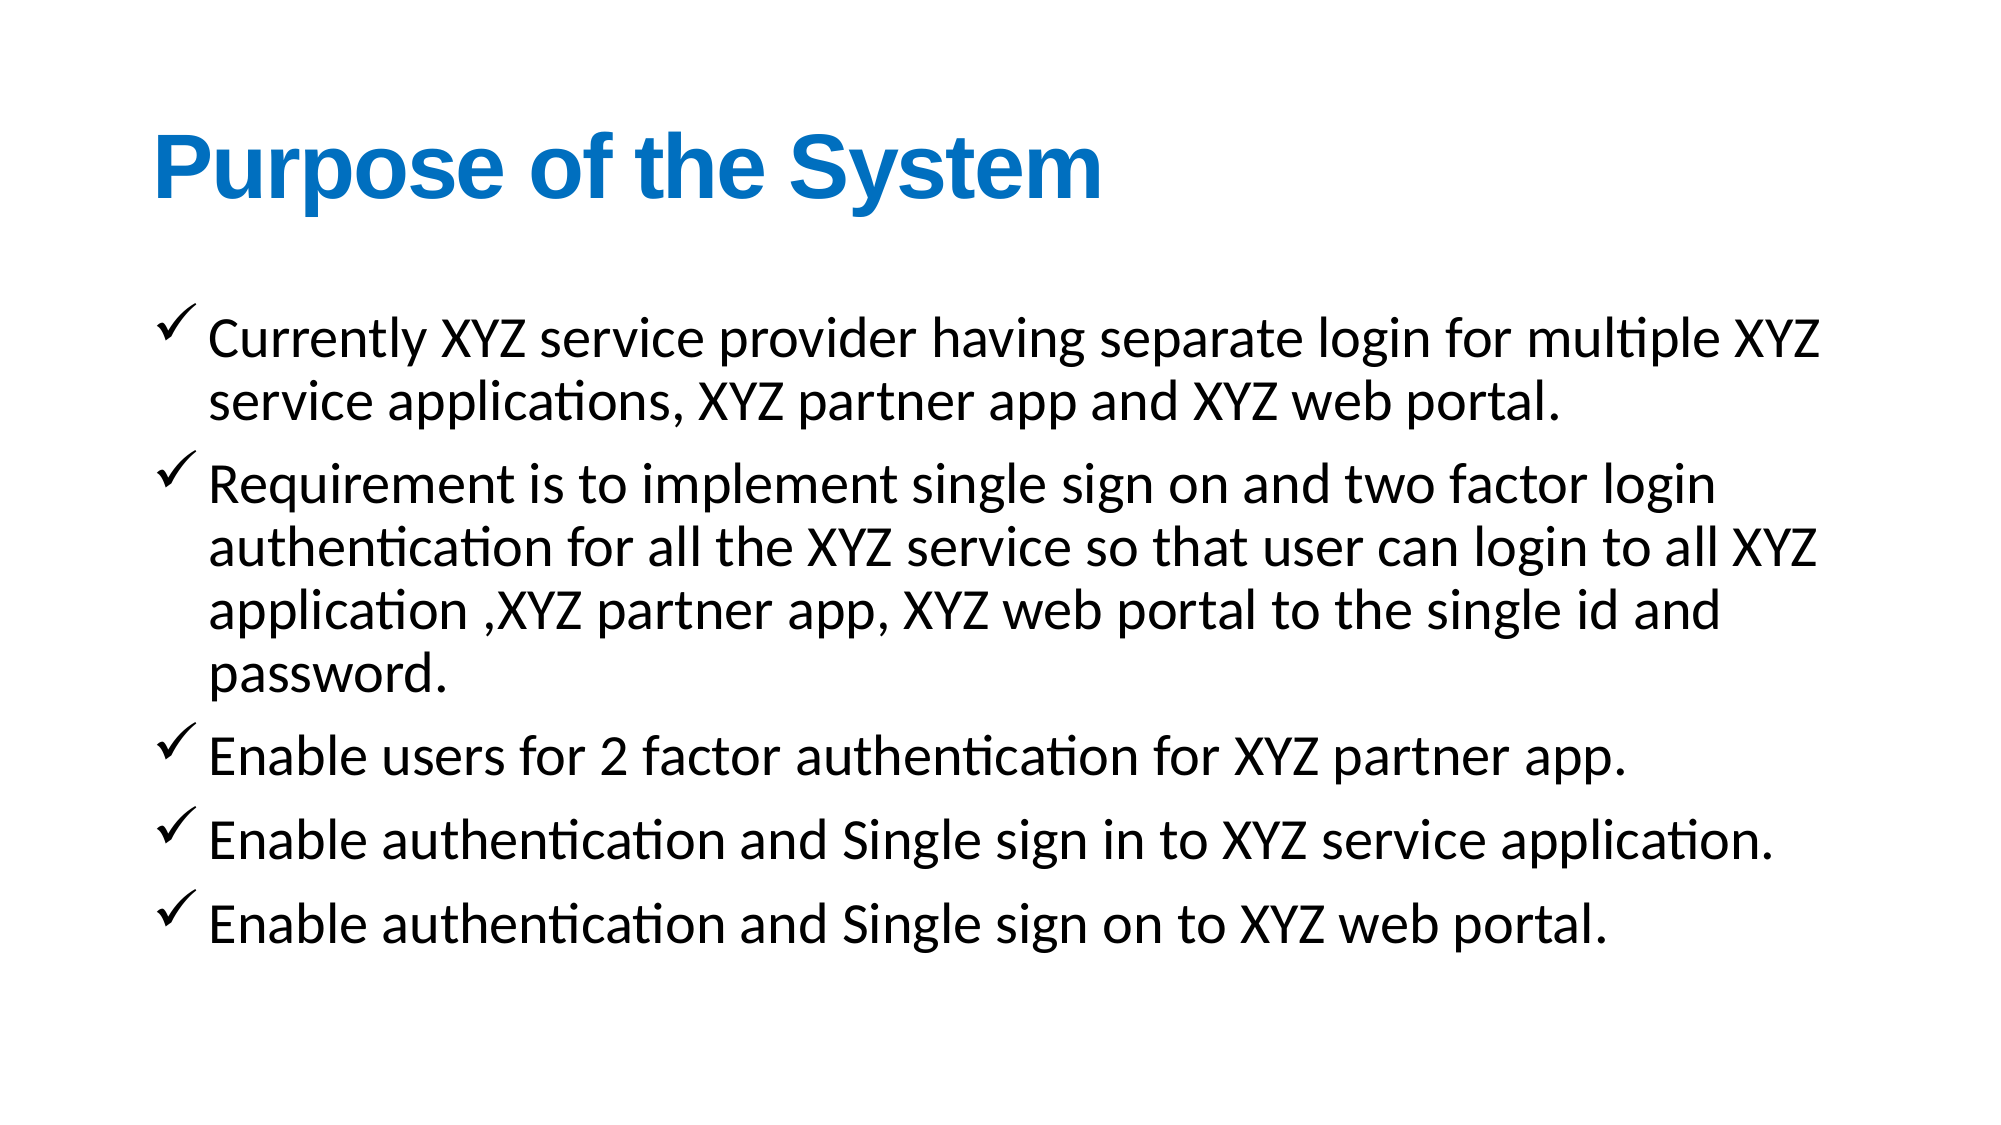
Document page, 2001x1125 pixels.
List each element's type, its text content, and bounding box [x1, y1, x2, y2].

list Currently XYZ service provider having separate login for multiple XYZ service applications, XYZ partner app and XYZ web portal. Requirement is to implement single sign on and two factor login authentication for all the XYZ service so that user can login to all XYZ application ,XYZ partner app, XYZ web portal to the single id and password. Enable users for 2 factor authentication for XYZ partner app. Enable authentication and Single sign in to XYZ service application. Enable authentication and Single sign on to XYZ web portal. [137, 299, 1863, 1014]
title Purpose of the System [137, 59, 1863, 278]
